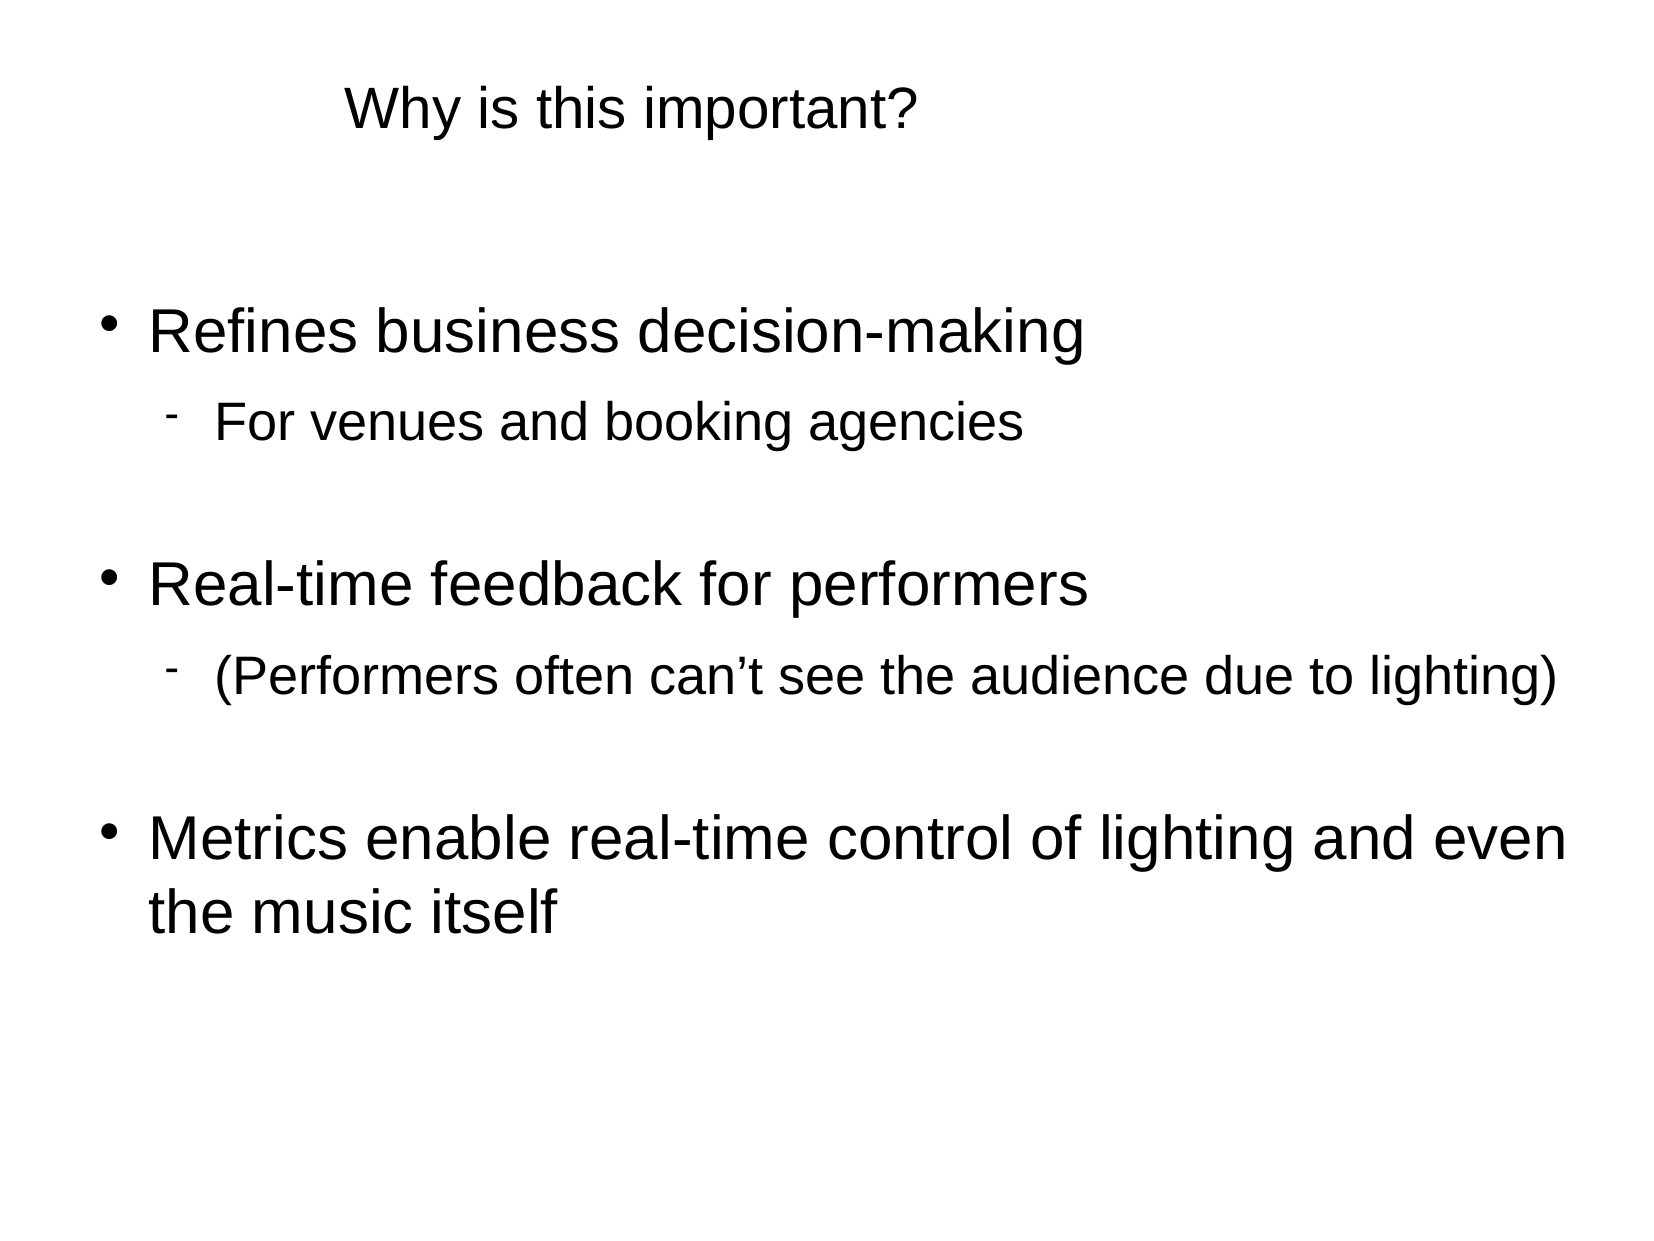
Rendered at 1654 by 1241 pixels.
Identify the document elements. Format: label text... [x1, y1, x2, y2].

text_box Refines business decision-making For venues and booking agencies Real-time feedback for performers (Performers often can’t see the audience due to lighting) Metrics enable real-time control of lighting and even the music itself [82, 290, 1571, 1010]
text_box Why is this important? [329, 63, 935, 143]
